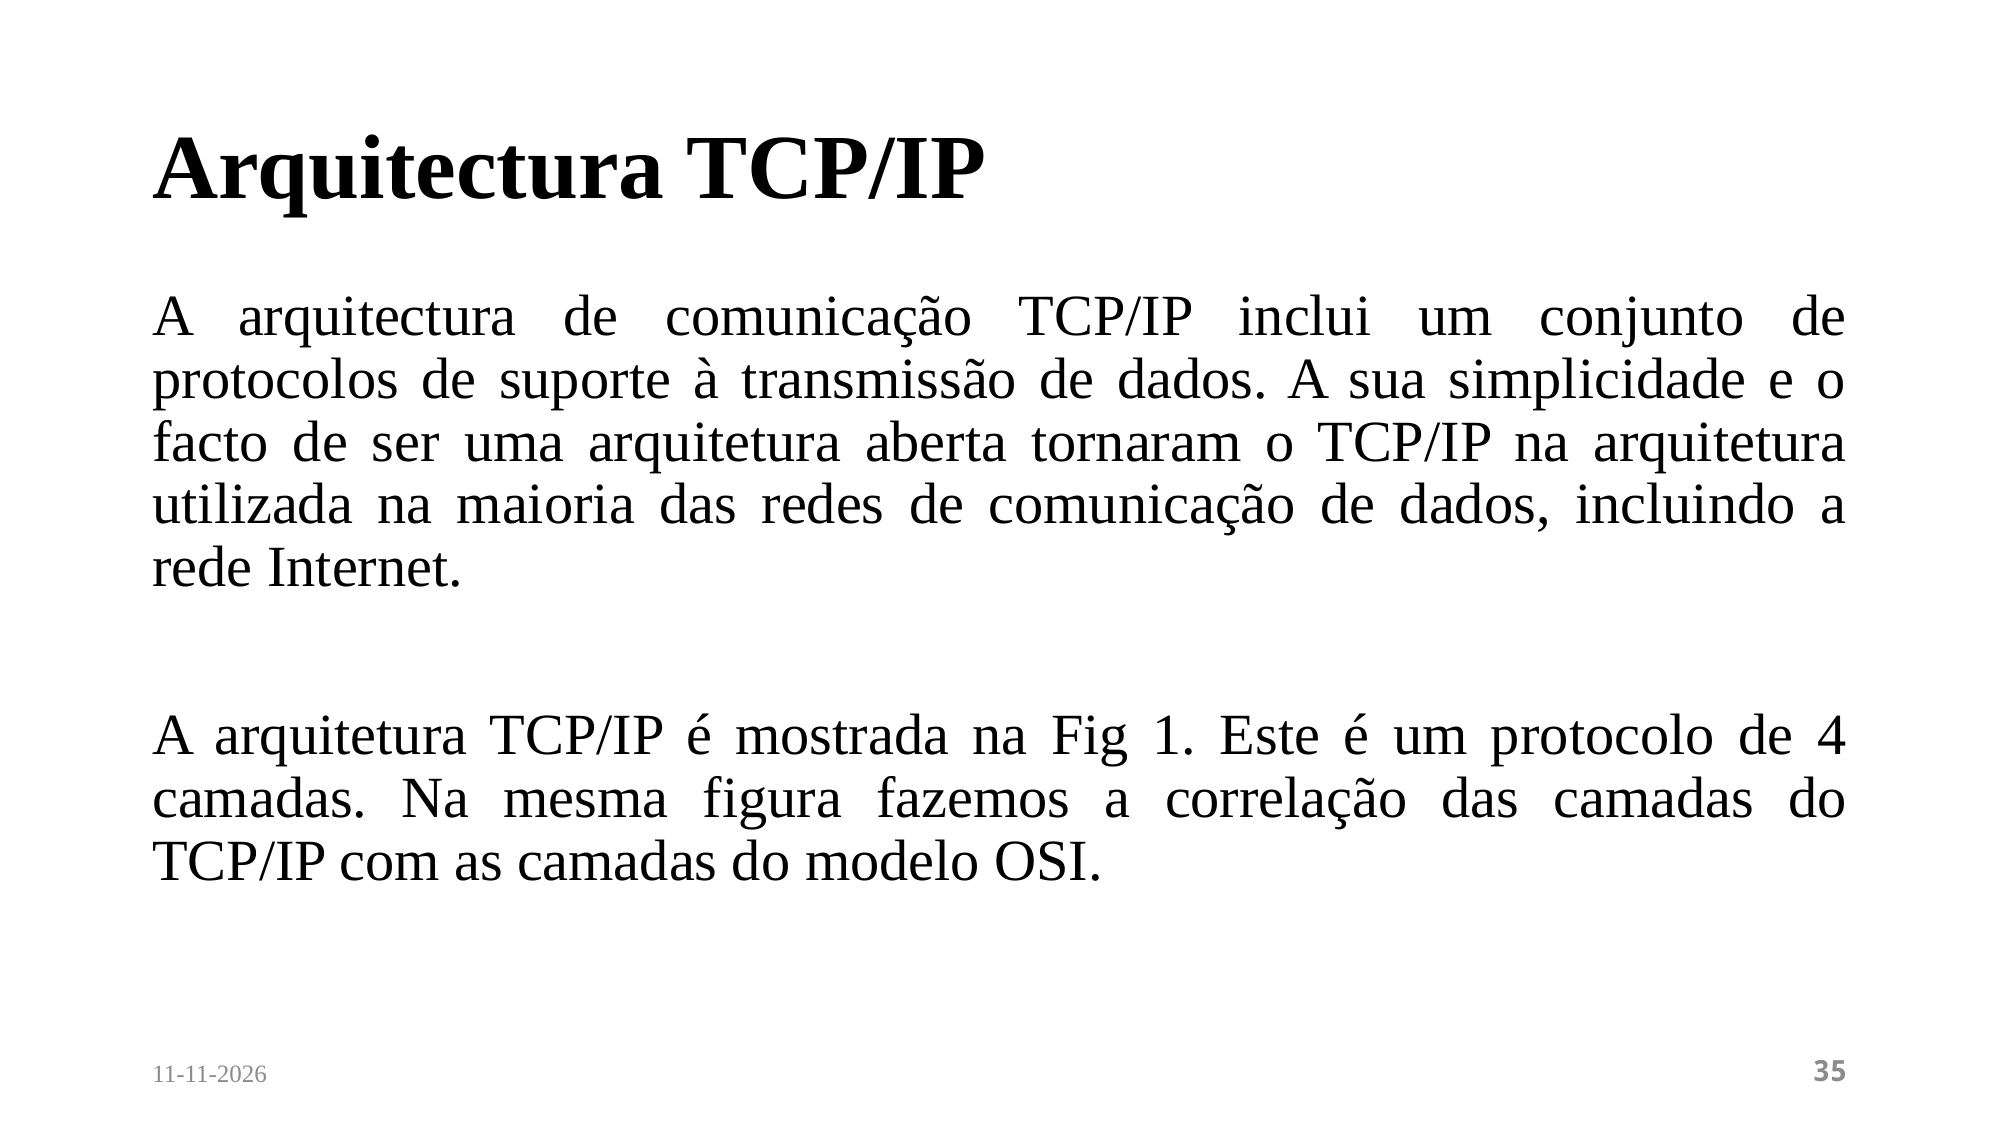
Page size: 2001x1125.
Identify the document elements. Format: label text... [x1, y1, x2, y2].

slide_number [137, 1042, 588, 1103]
slide_number 35 [1412, 1042, 1863, 1103]
title Arquitectura TCP/IP [137, 59, 1863, 277]
list A arquitectura de comunicação TCP/IP inclui um conjunto de protocolos de suporte à transmissão de dados. A sua simplicidade e o facto de ser uma arquitetura aberta tornaram o TCP/IP na arquitetura utilizada na maioria das redes de comunicação de dados, incluindo a rede Internet. A arquitetura TCP/IP é mostrada na Fig 1. Este é um protocolo de 4 camadas. Na mesma figura fazemos a correlação das camadas do TCP/IP com as camadas do modelo OSI. [137, 277, 1863, 992]
